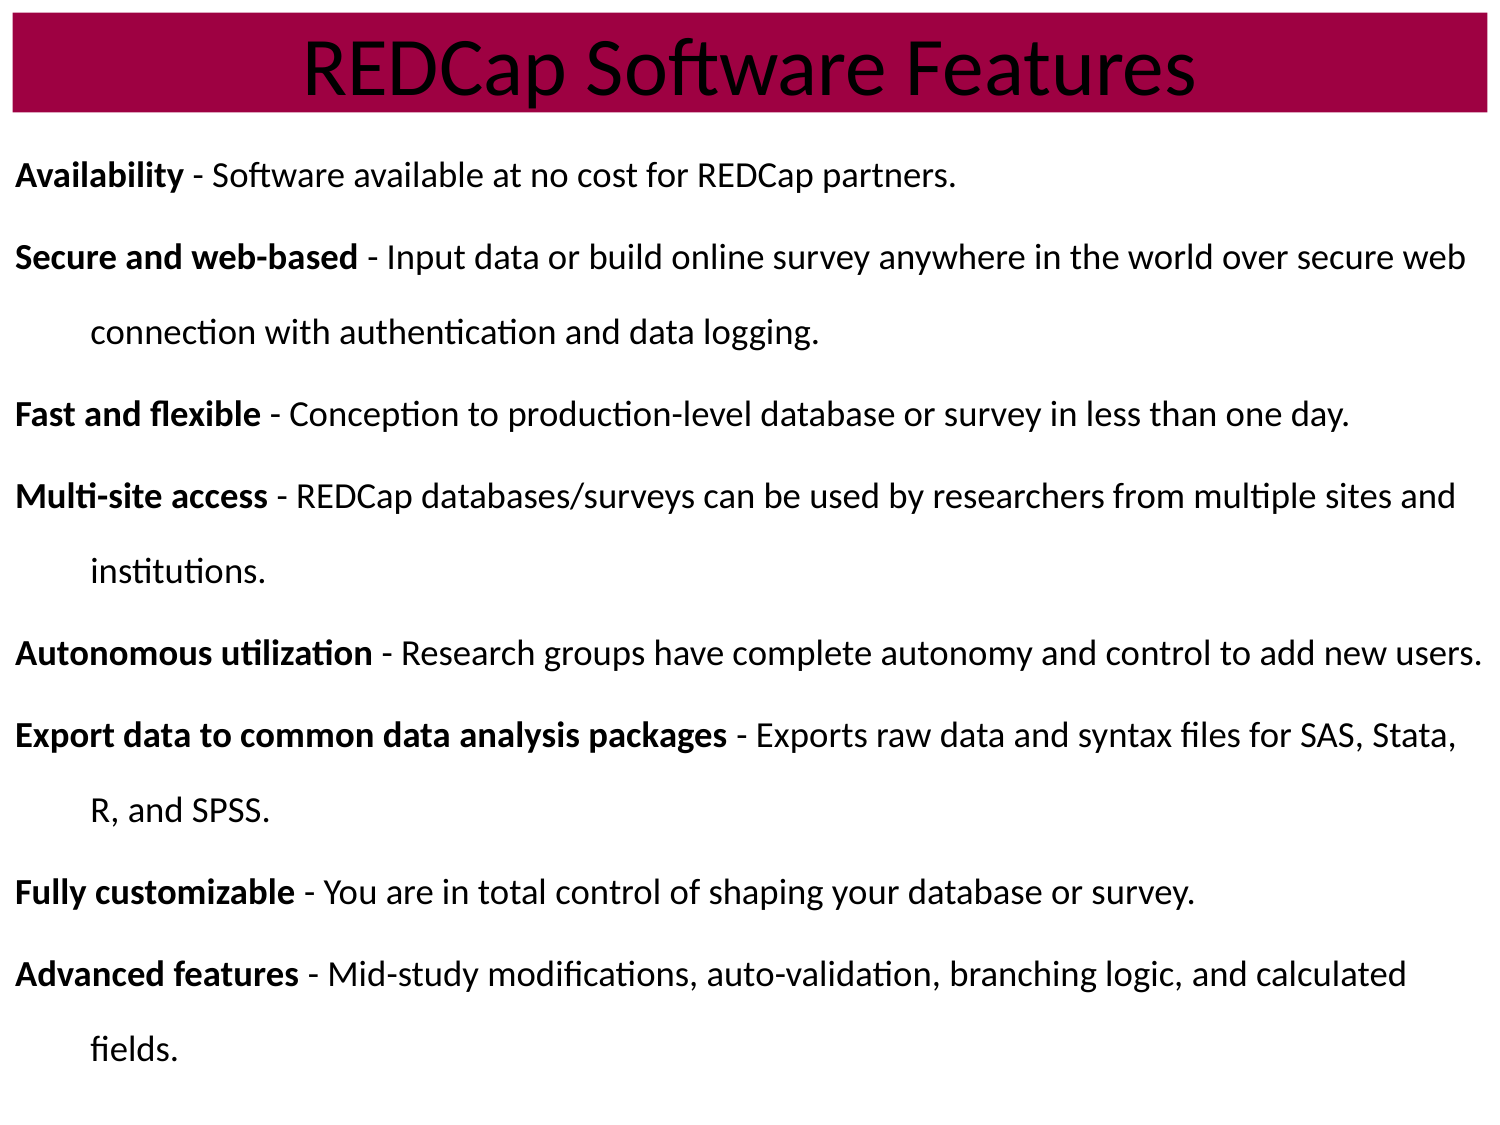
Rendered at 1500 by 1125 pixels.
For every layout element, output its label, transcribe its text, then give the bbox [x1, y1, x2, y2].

list Availability - Software available at no cost for REDCap partners. Secure and web-based - Input data or build online survey anywhere in the world over secure web connection with authentication and data logging. Fast and flexible - Conception to production-level database or survey in less than one day. Multi-site access - REDCap databases/surveys can be used by researchers from multiple sites and institutions. Autonomous utilization - Research groups have complete autonomy and control to add new users. Export data to common data analysis packages - Exports raw data and syntax files for SAS, Stata, R, and SPSS. Fully customizable - You are in total control of shaping your database or survey. Advanced features - Mid-study modifications, auto-validation, branching logic, and calculated fields. [0, 112, 1500, 1125]
title REDCap Software Features [12, 12, 1488, 112]
